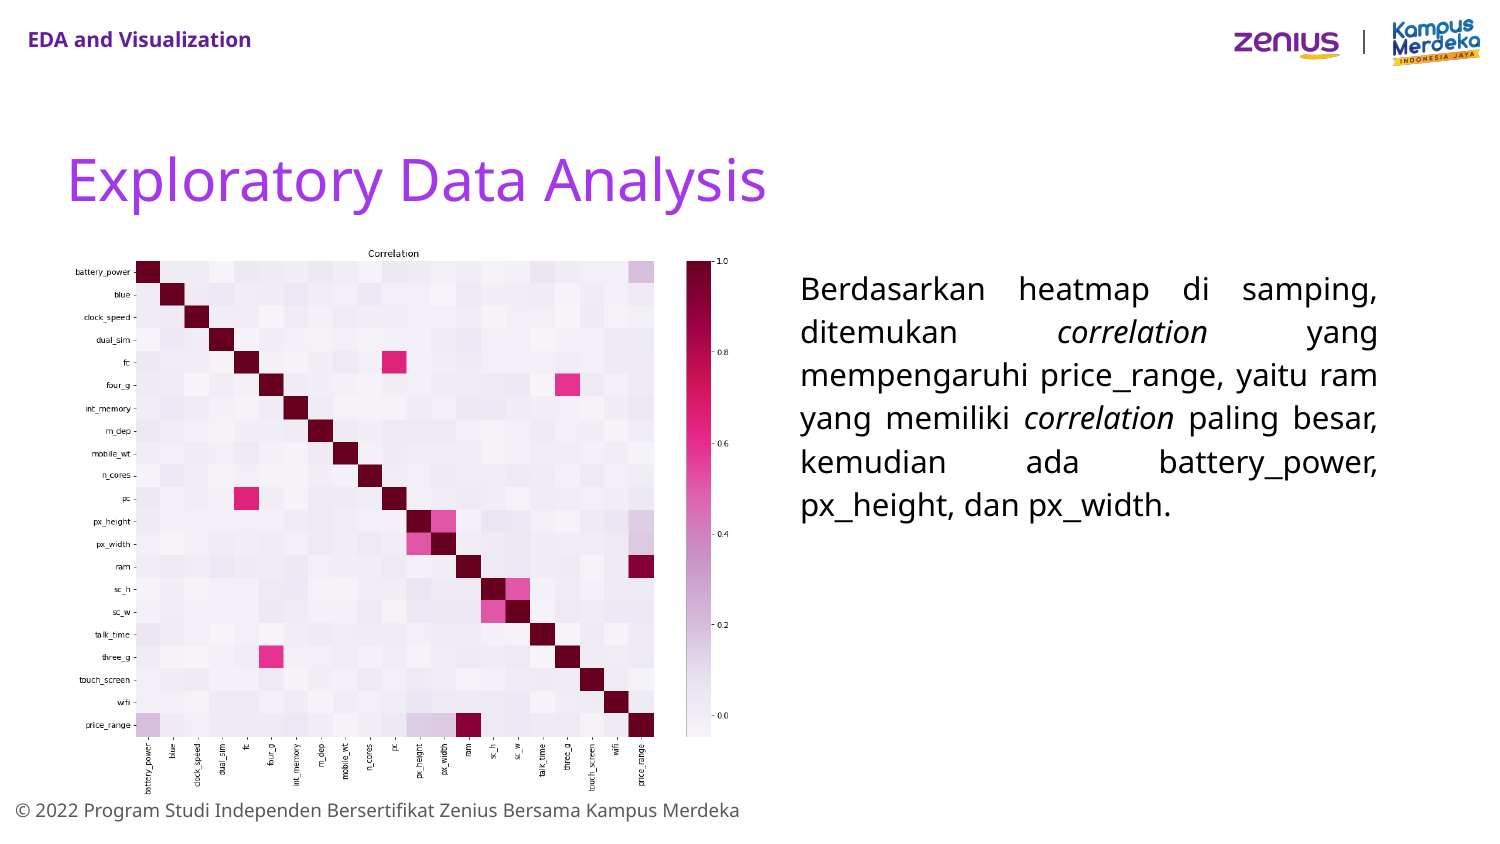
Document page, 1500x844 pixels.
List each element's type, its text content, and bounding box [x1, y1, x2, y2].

title Exploratory Data Analysis [51, 110, 1443, 245]
list Berdasarkan heatmap di samping, ditemukan correlation yang mempengaruhi price_range, yaitu ram yang memiliki correlation paling besar, kemudian ada battery_power, px_height, dan px_width. [766, 256, 1394, 792]
text_box EDA and Visualization [12, 14, 1011, 65]
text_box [1230, 15, 1480, 69]
text_box © 2022 Program Studi Independen Bersertifikat Zenius Bersama Kampus Merdeka [0, 787, 1468, 833]
picture [69, 244, 734, 799]
